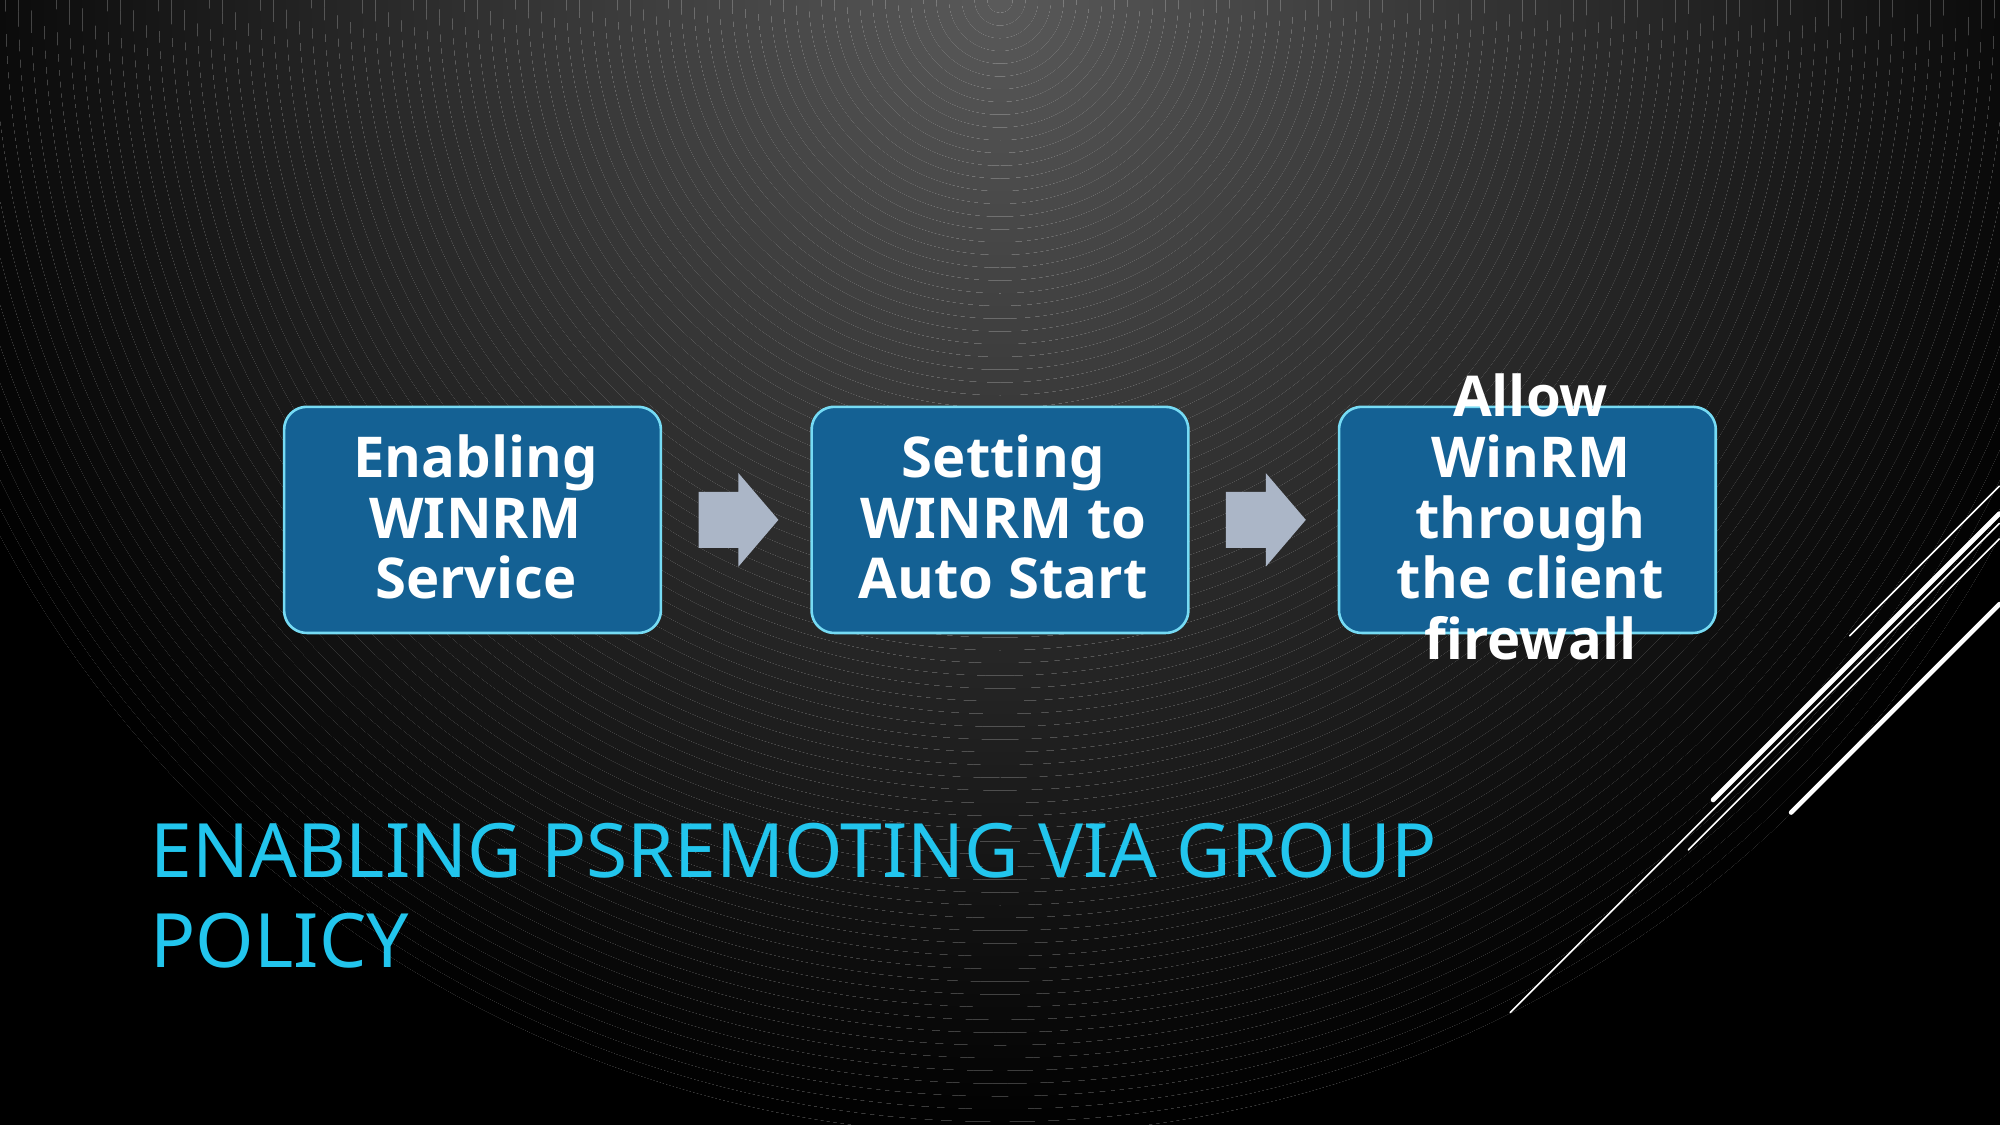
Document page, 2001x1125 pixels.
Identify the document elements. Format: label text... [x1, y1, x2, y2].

title Enabling PSREMOTING VIA GROUP POLICY [135, 826, 1623, 959]
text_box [282, 295, 1718, 745]
